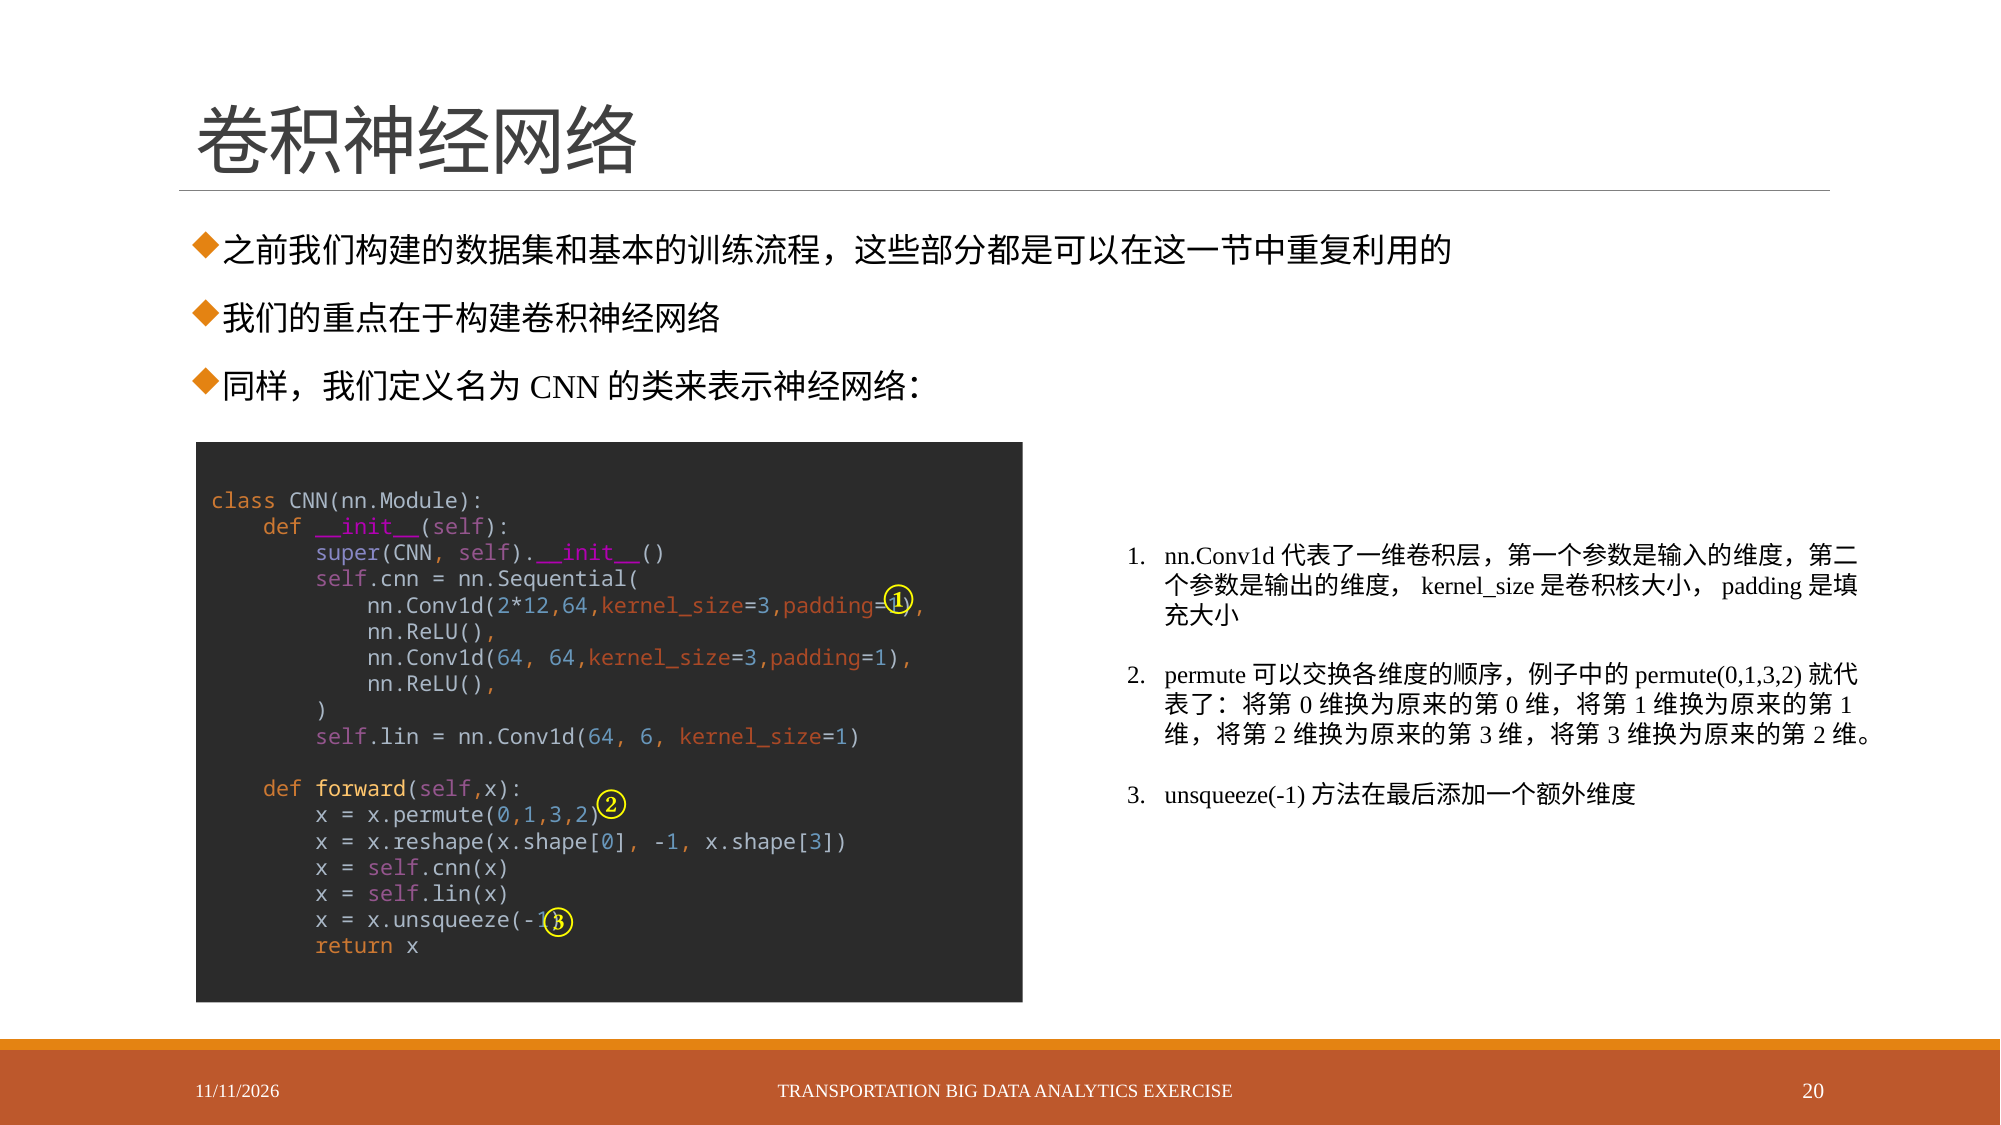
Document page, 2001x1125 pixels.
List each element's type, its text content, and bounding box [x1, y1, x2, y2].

text_box nn.Conv1d代表了一维卷积层，第一个参数是输入的维度，第二个参数是输出的维度，kernel_size是卷积核大小，padding是填充大小 permute可以交换各维度的顺序，例子中的permute(0,1,3,2)就代表了：将第0维换为原来的第0维，将第1维换为原来的第1维，将第2维换为原来的第3维，将第3维换为原来的第2维。 unsqueeze(-1)方法在最后添加一个额外维度 [1112, 531, 1873, 817]
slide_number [180, 1059, 586, 1120]
text_box ② [580, 771, 639, 832]
footer Transportation Big Data Analytics exercise [609, 1059, 1401, 1120]
text_box ③ [527, 889, 586, 950]
slide_number 20 [1624, 1059, 1840, 1120]
text_box class CNN(nn.Module): def __init__(self): super(CNN, self).__init__() self.cnn = nn.Sequential( nn.Conv1d(2*12,64,kernel_size=3,padding=1), nn.ReLU(), nn.Conv1d(64, 64,kernel_size=3,padding=1), nn.ReLU(), ) self.lin = nn.Conv1d(64, 6, kernel_size=1) def forward(self,x): x = x.permute(0,1,3,2) x = x.reshape(x.shape[0], -1, x.shape[3]) x = self.cnn(x) x = self.lin(x) x = x.unsqueeze(-1) return x [196, 442, 1023, 1003]
title 卷积神经网络 [180, 47, 1830, 191]
list 之前我们构建的数据集和基本的训练流程，这些部分都是可以在这一节中重复利用的 我们的重点在于构建卷积神经网络 同样，我们定义名为CNN的类来表示神经网络： [189, 201, 1840, 463]
text_box ① [867, 566, 926, 627]
